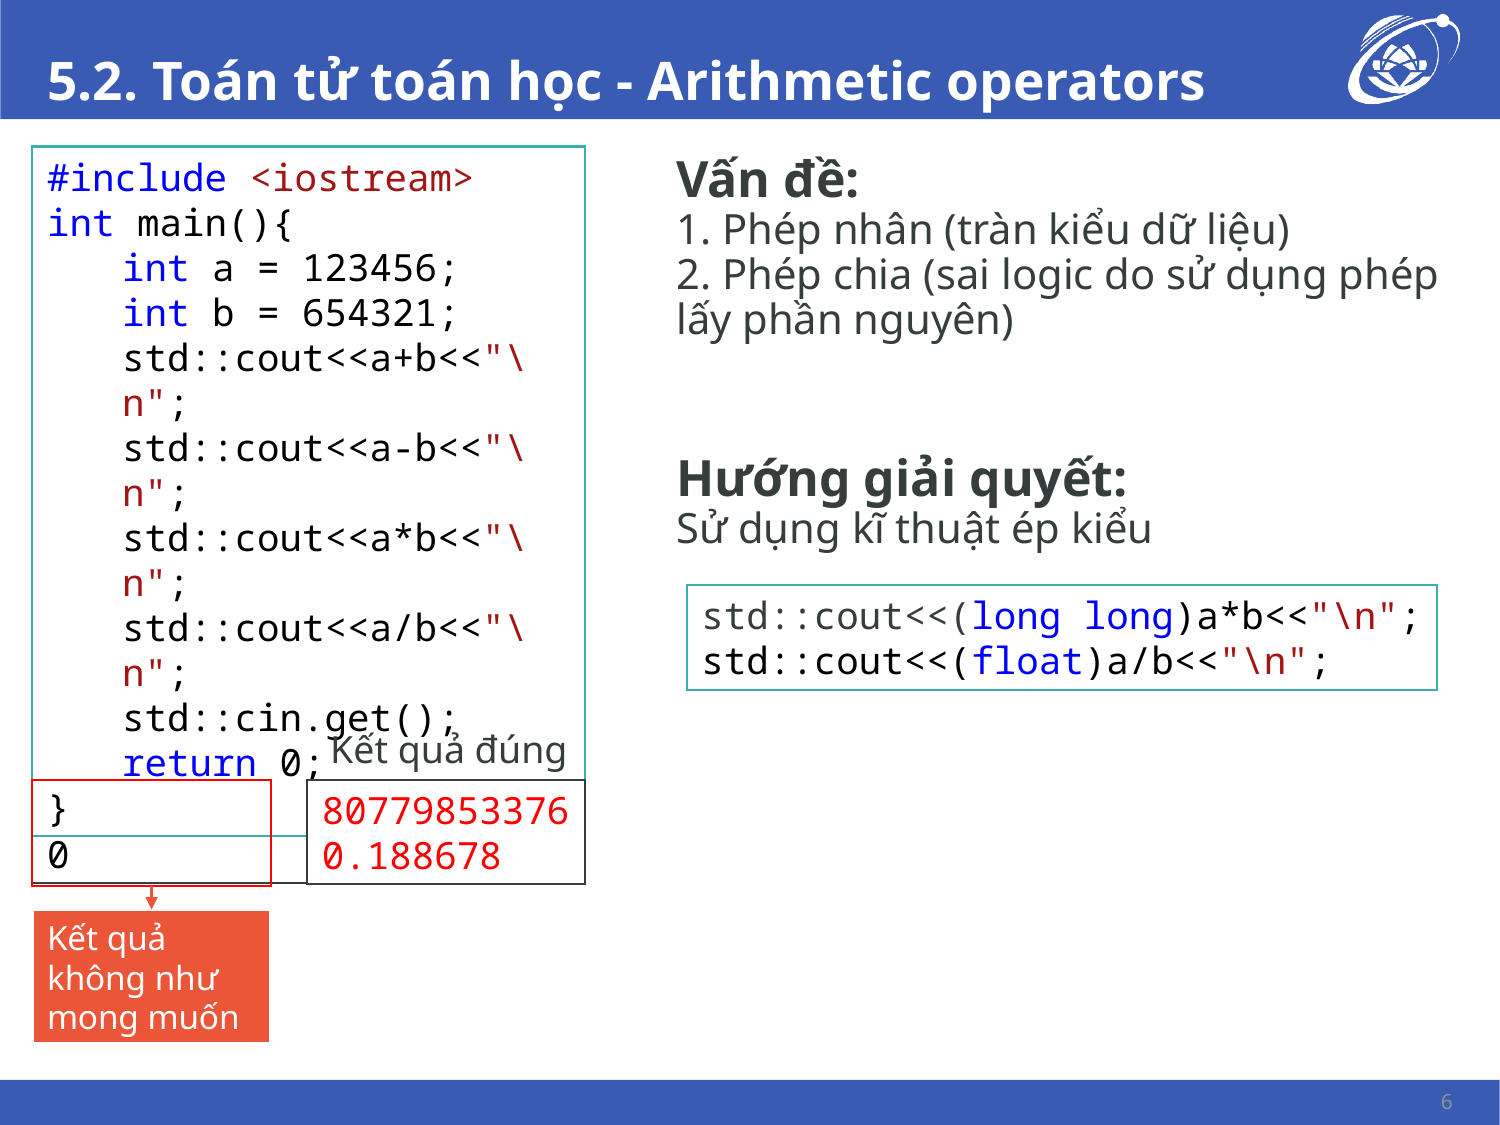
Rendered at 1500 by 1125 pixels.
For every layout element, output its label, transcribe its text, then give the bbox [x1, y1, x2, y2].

text_box std::cout<<(long long)a*b<<"\n"; std::cout<<(float)a/b<<"\n"; [686, 584, 1438, 691]
text_box #include <iostream> int main(){ int a = 123456; int b = 654321; std::cout<<a+b<<"\n"; std::cout<<a-b<<"\n"; std::cout<<a*b<<"\n"; std::cout<<a/b<<"\n"; std::cin.get(); return 0; } [31, 145, 586, 837]
text_box [31, 779, 272, 887]
text_box 80779853376 0.188678 [306, 779, 586, 885]
text_box Kết quả không như mong muốn [31, 908, 272, 1045]
title 5.2. Toán tử toán học - Arithmetic operators [32, 0, 1468, 120]
slide_number 6 [1388, 1083, 1468, 1122]
text_box 777777 -530865 -824525248 0 [272, 837, 306, 884]
list Vấn đề: 1. Phép nhân (tràn kiểu dữ liệu) 2. Phép chia (sai logic do sử dụng phép lấy phần nguyên) Hướng giải quyết: Sử dụng kĩ thuật ép kiểu [655, 146, 1468, 1027]
text_box Kết quả đúng [309, 719, 583, 779]
